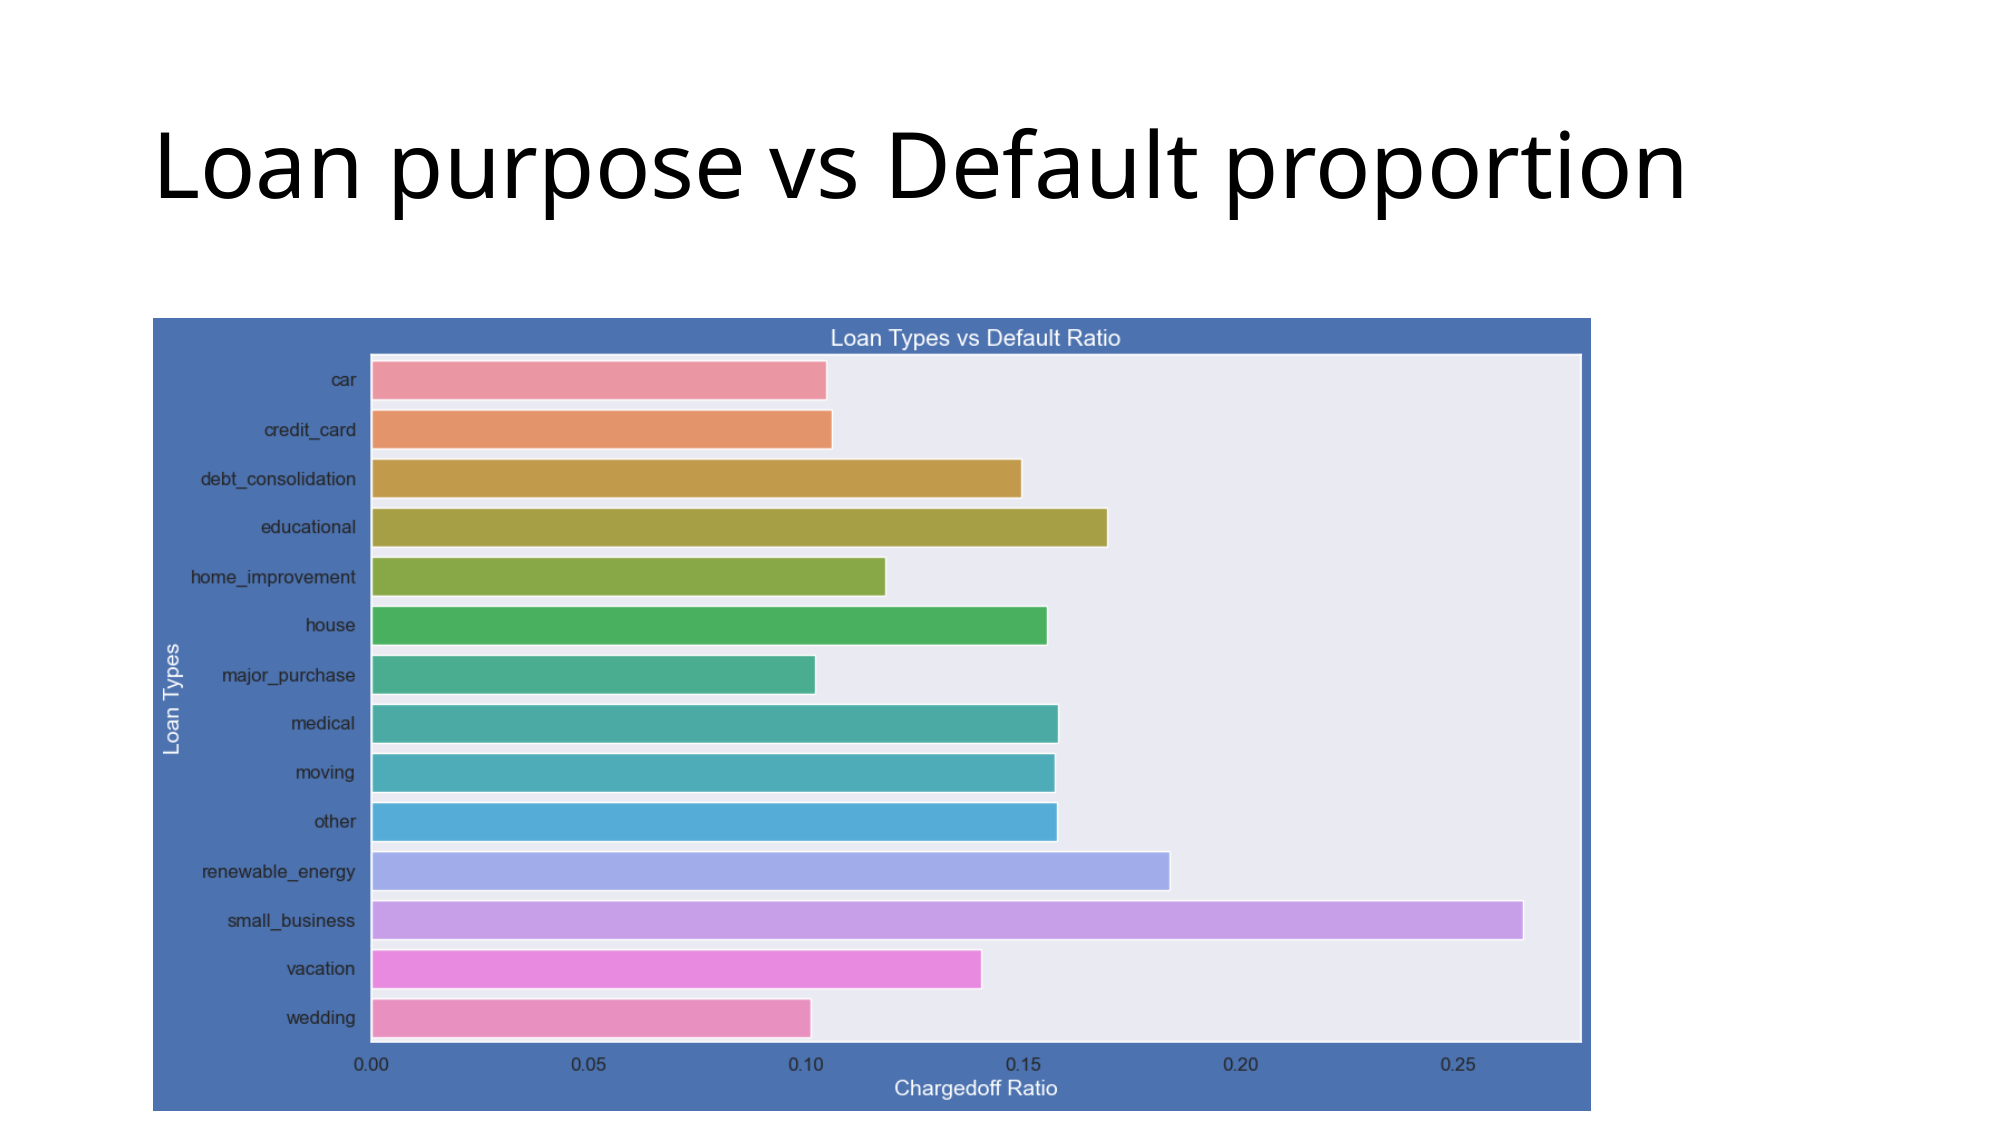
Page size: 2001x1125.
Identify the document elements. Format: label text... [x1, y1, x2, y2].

title Loan purpose vs Default proportion [137, 59, 1863, 278]
picture [153, 318, 1591, 1111]
